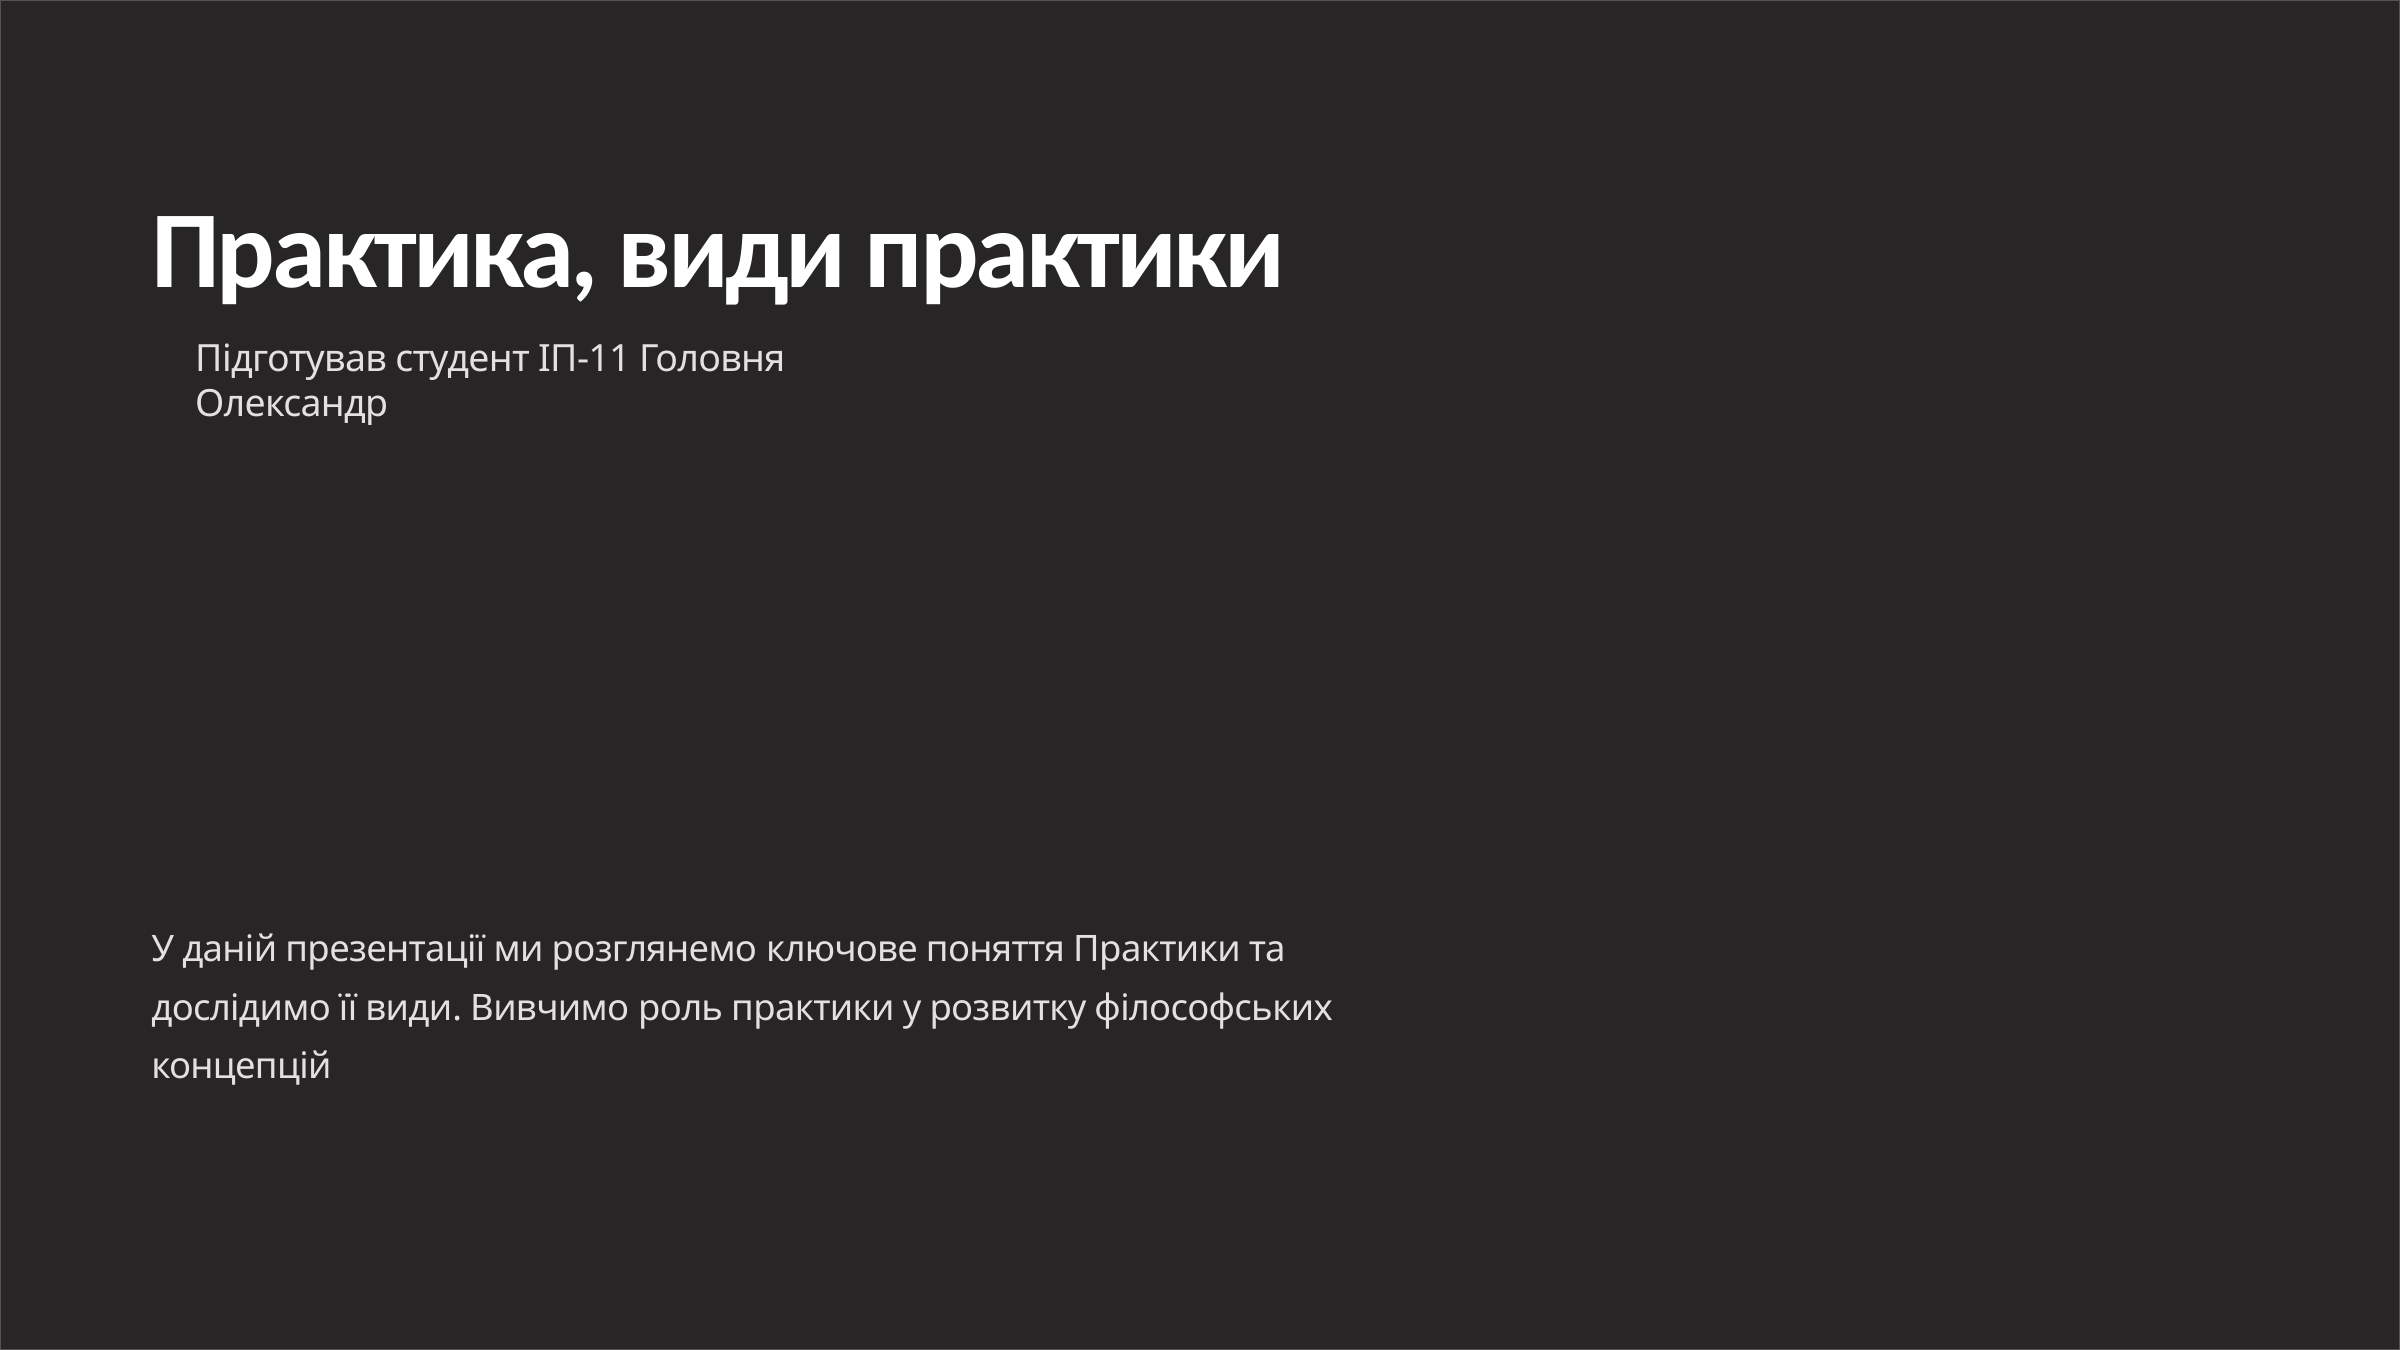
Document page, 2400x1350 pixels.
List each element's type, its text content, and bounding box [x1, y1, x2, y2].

text_box [0, 0, 2400, 1350]
text_box Практика, види практики [136, 165, 2134, 849]
text_box Підготував студент ІП-11 Головня Олександр [180, 326, 944, 431]
text_box У даній презентації ми розглянемо ключове поняття Практики та дослідимо її види. Вивчимо роль практики у розвитку філософських концепцій [136, 903, 1364, 1079]
